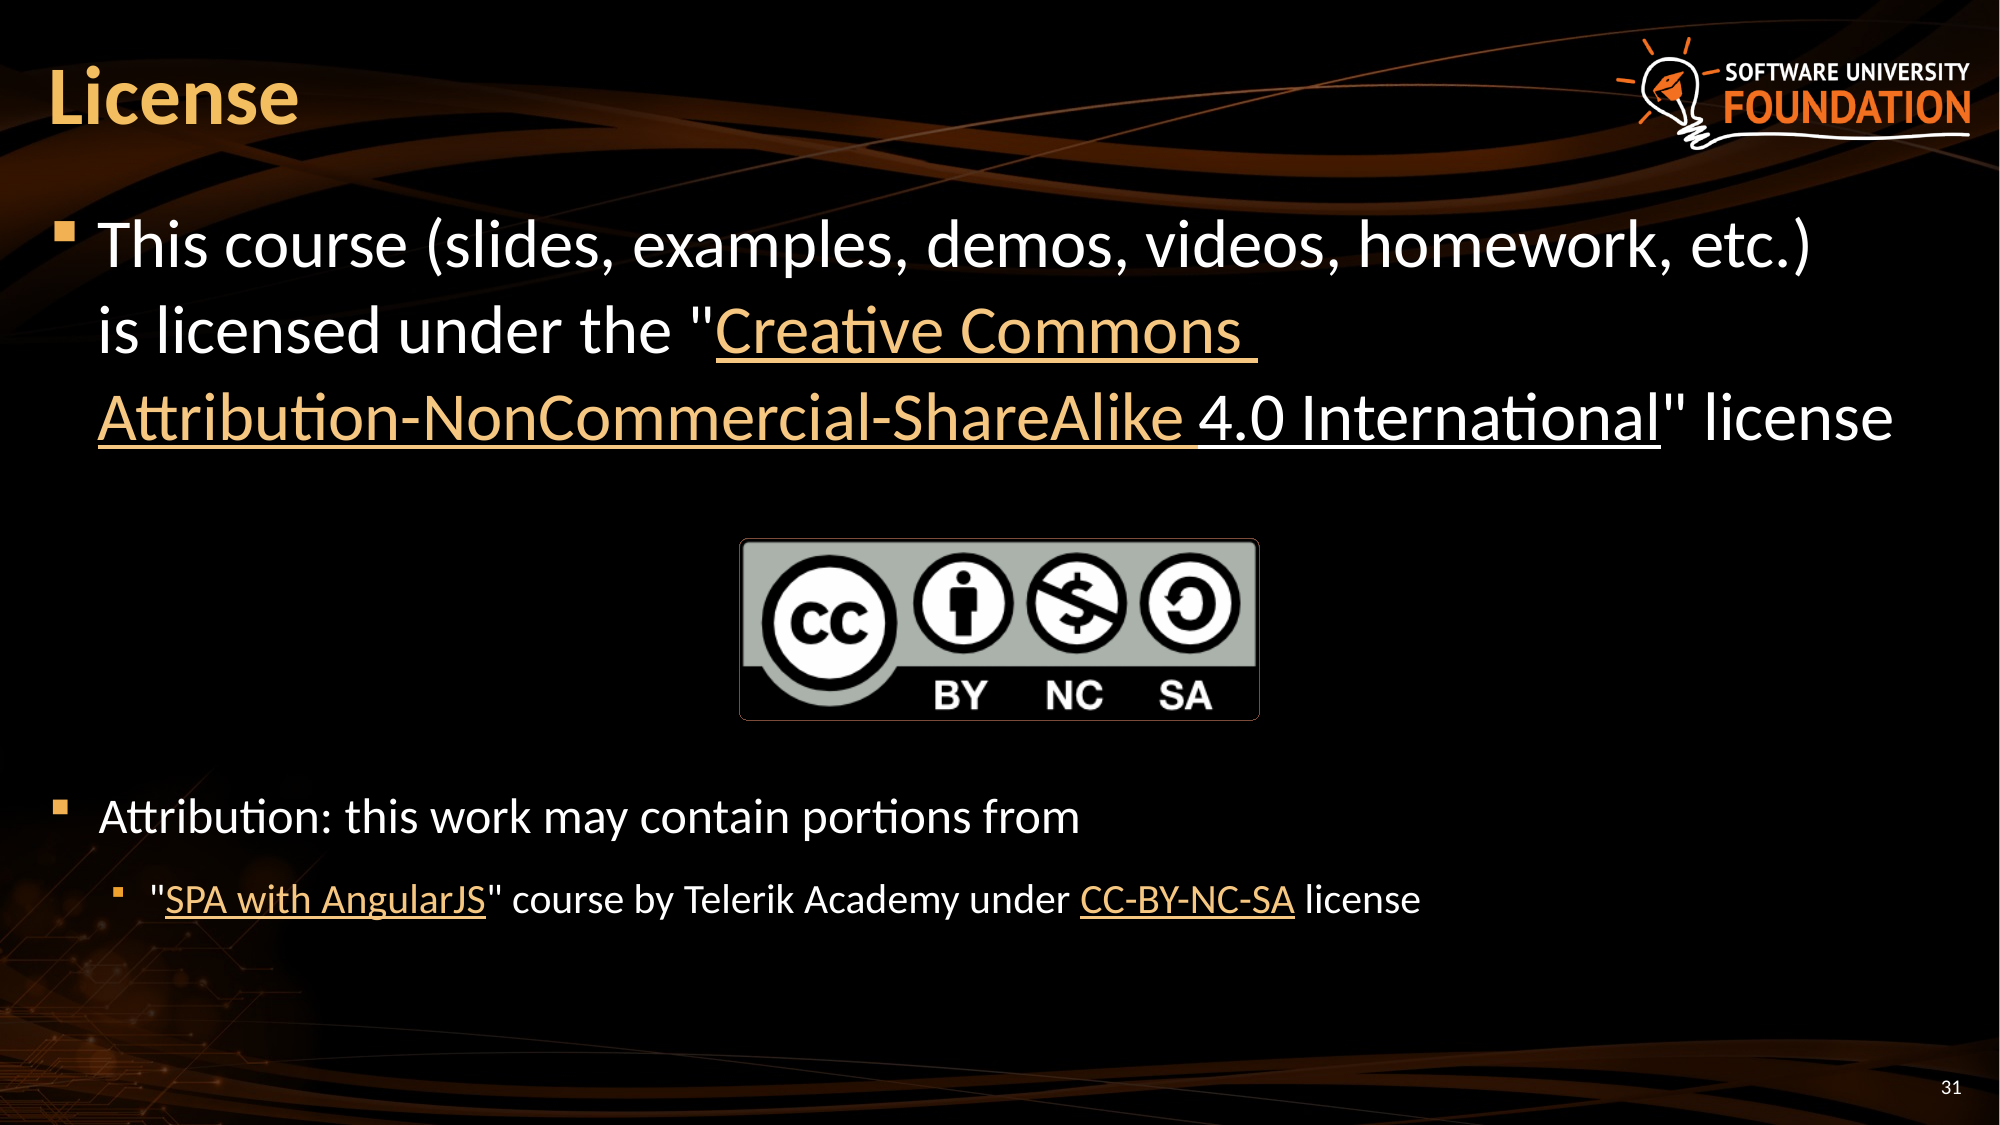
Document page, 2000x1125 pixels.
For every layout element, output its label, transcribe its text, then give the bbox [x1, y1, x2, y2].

title License [30, 6, 1602, 189]
list This course (slides, examples, demos, videos, homework, etc.) is licensed under the "Creative Commons Attribution-NonCommercial-ShareAlike 4.0 International" license [31, 188, 1968, 484]
list Attribution: this work may contain portions from "SPA with AngularJS" course by Telerik Academy under CC-BY-NC-SA license [30, 774, 1968, 1103]
picture [0, 0, 2000, 1125]
